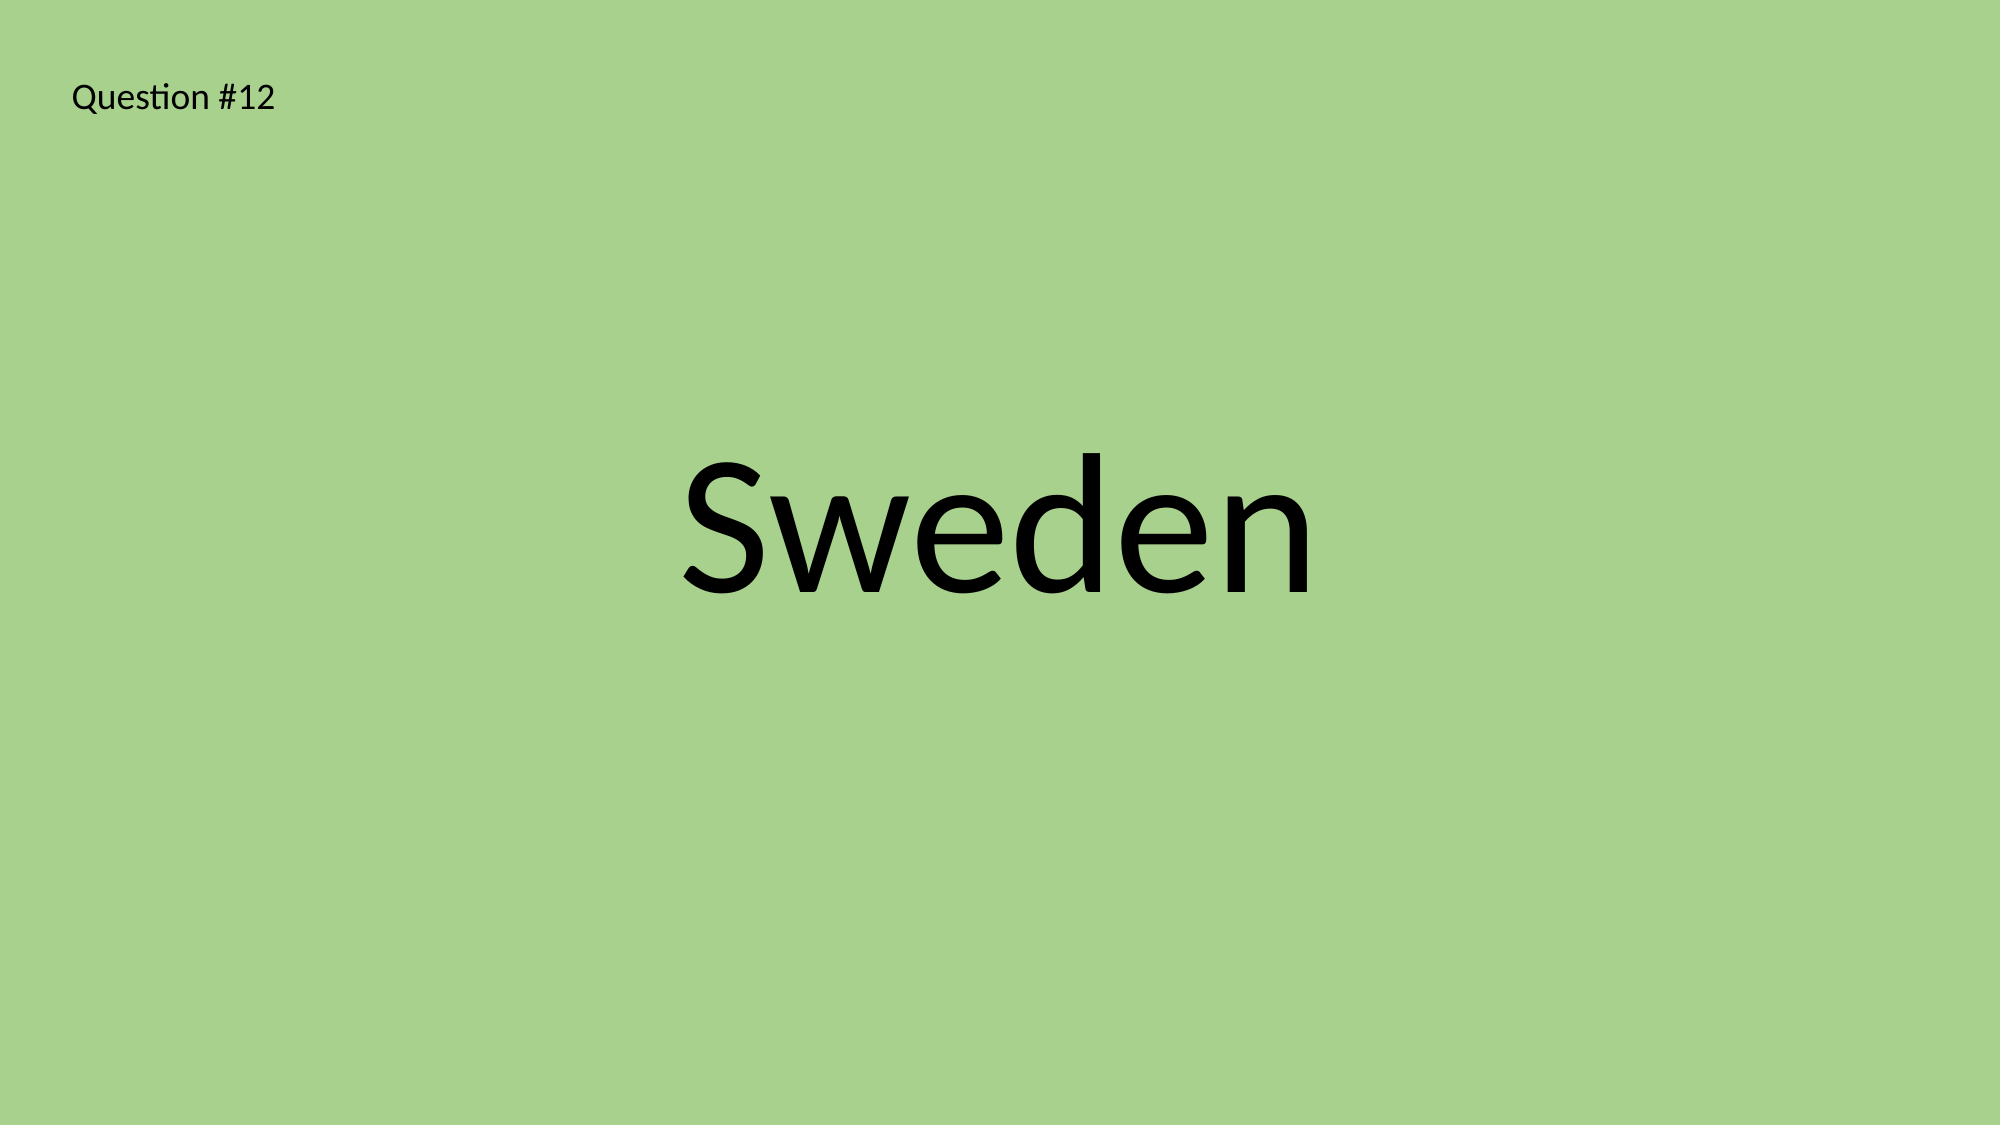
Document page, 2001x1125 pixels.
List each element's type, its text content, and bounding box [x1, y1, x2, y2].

text_box Question #12 [56, 64, 1941, 125]
text_box Sweden [415, 385, 1583, 641]
